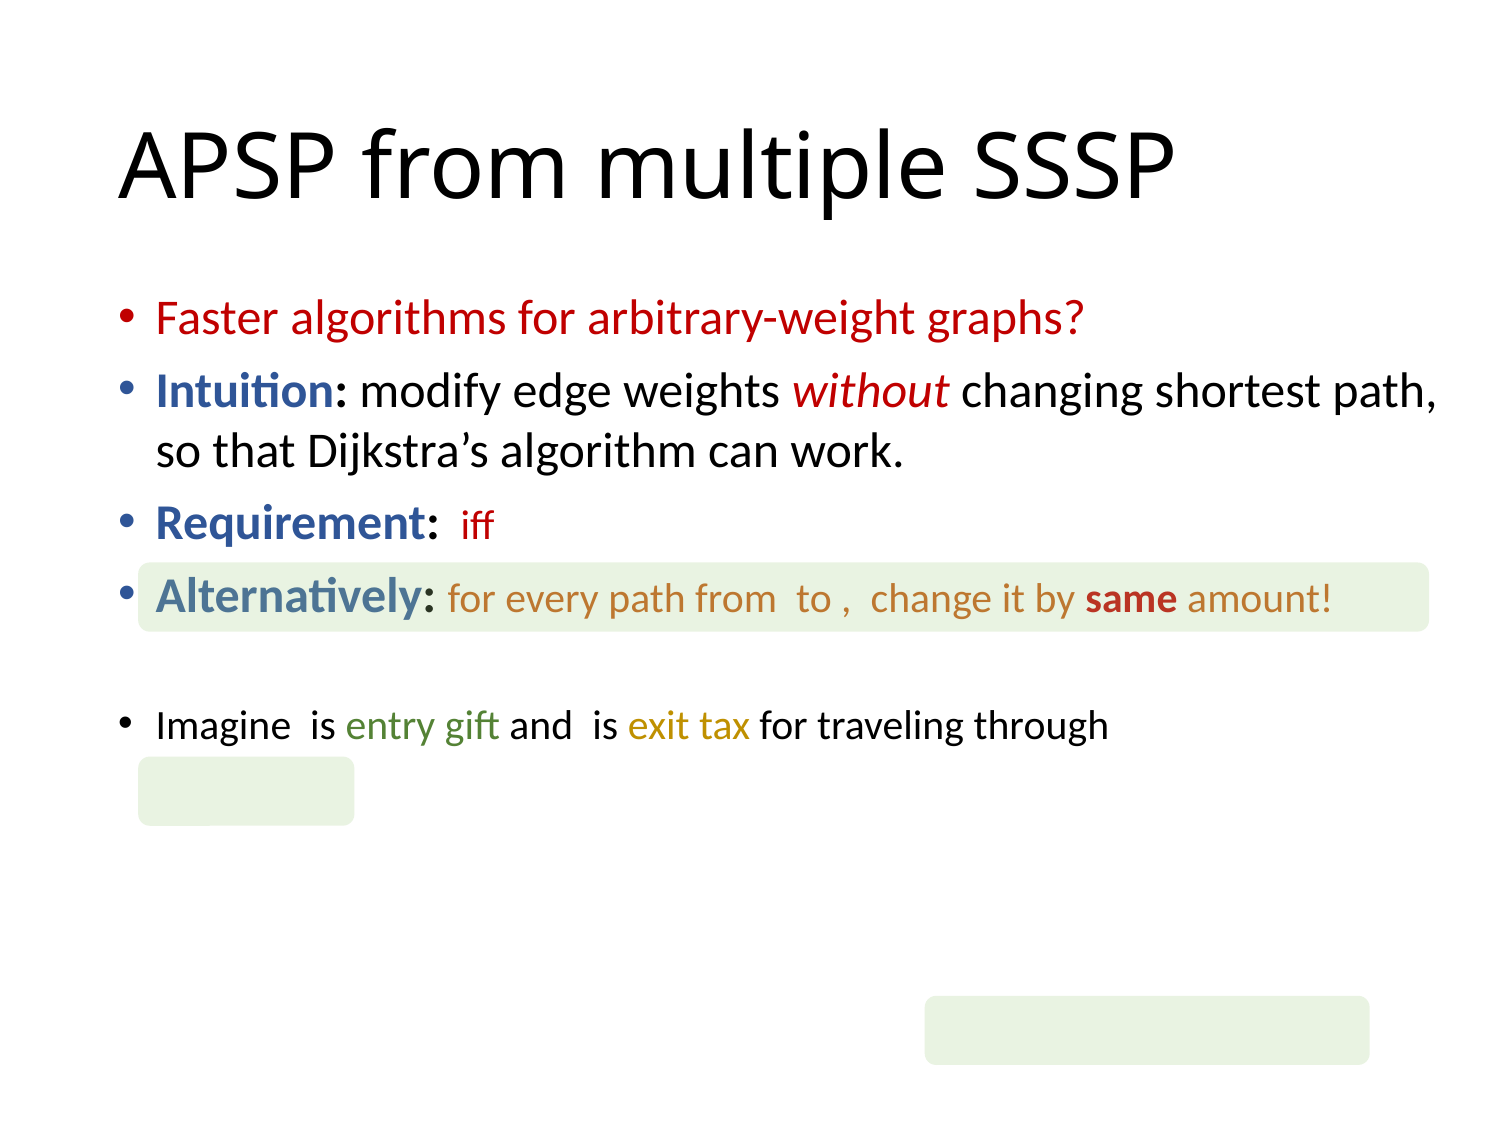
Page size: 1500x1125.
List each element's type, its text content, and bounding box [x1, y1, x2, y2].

text_box [923, 994, 1371, 1067]
text_box [137, 561, 1431, 633]
title APSP from multiple SSSP [103, 59, 1397, 278]
text_box [137, 755, 356, 827]
